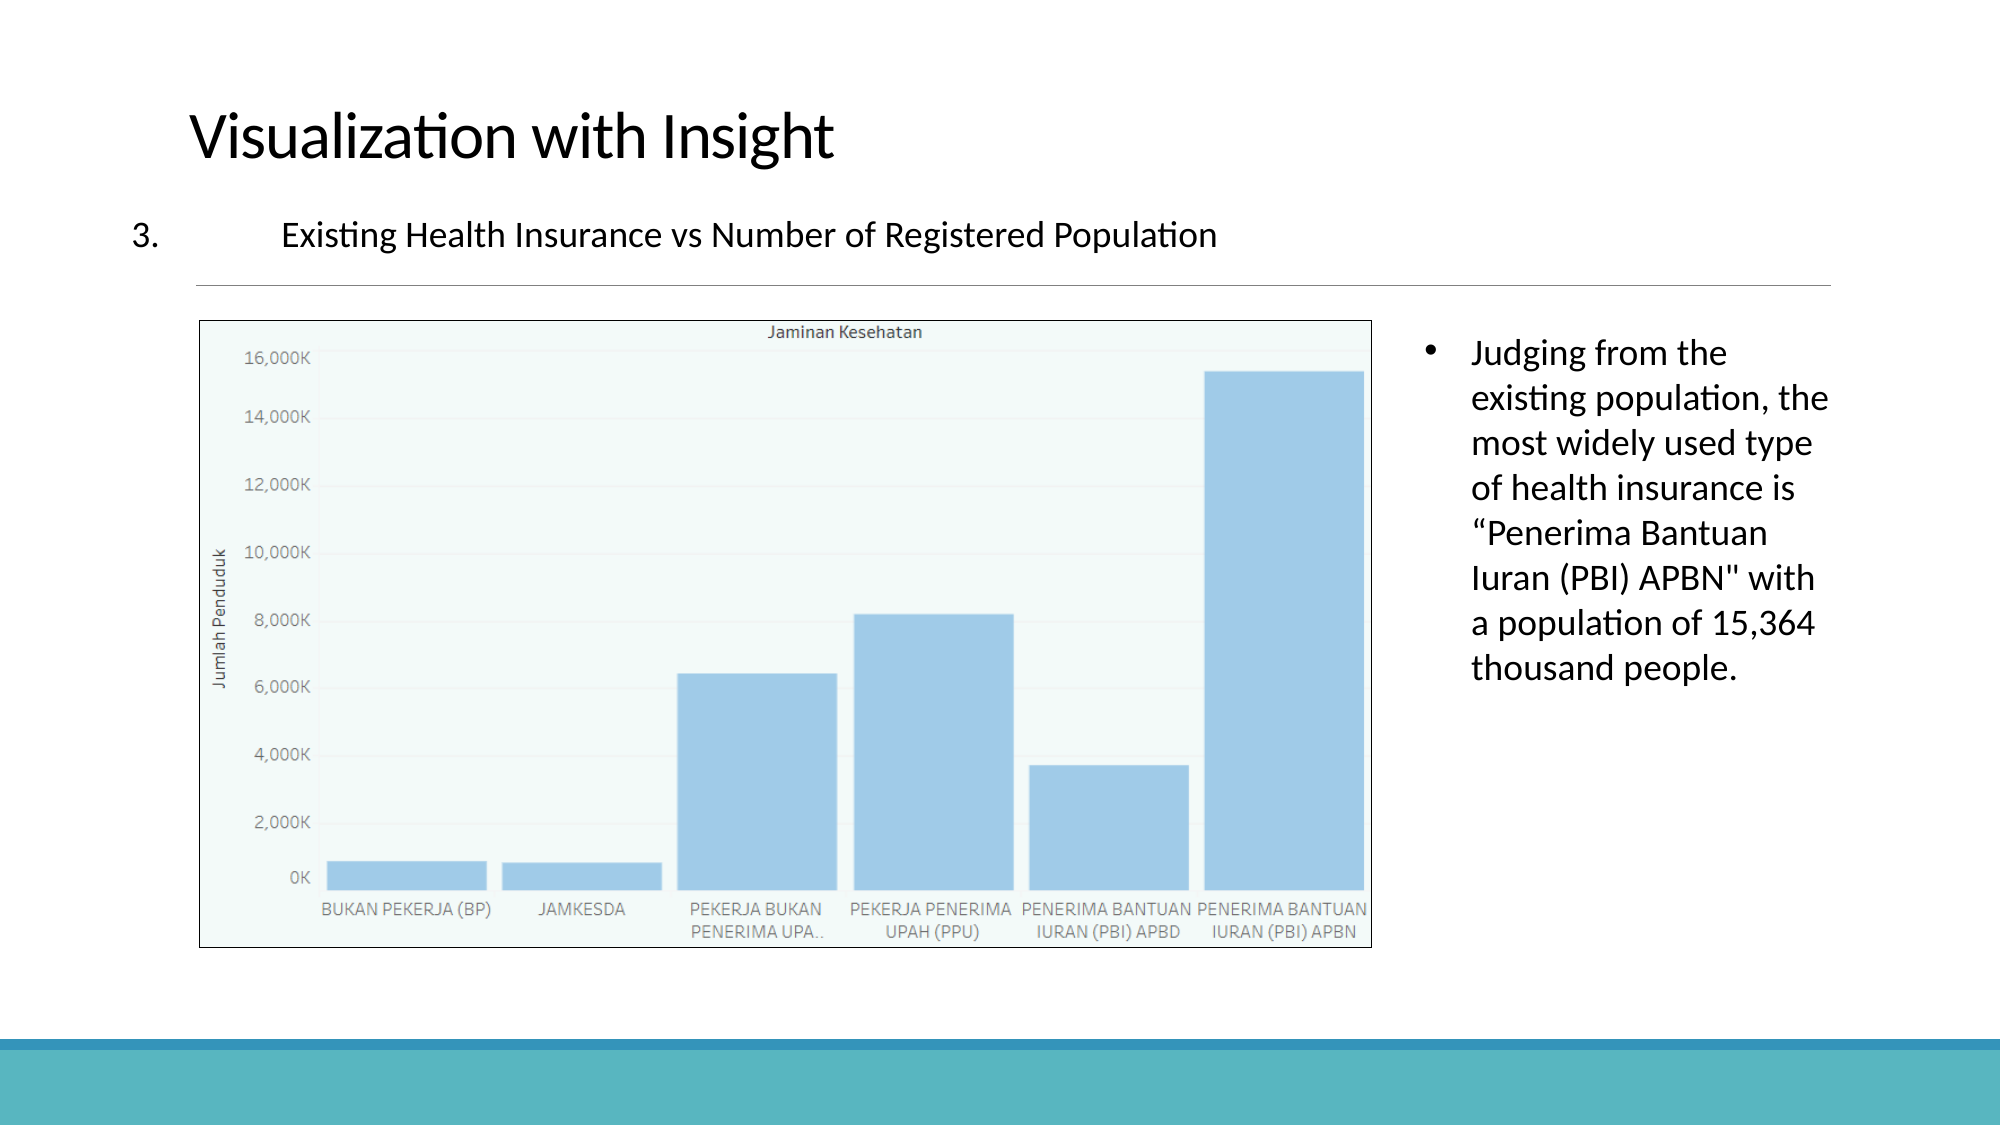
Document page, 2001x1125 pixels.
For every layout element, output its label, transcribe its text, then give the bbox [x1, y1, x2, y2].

text_box Judging from the existing population, the most widely used type of health insurance is “Penerima Bantuan Iuran (PBI) APBN" with a population of 15,364 thousand people. [1409, 320, 1857, 695]
text_box 3. Existing Health Insurance vs Number of Registered Population [116, 179, 1389, 263]
title Visualization with Insight [174, 55, 1825, 180]
picture [198, 319, 1373, 949]
